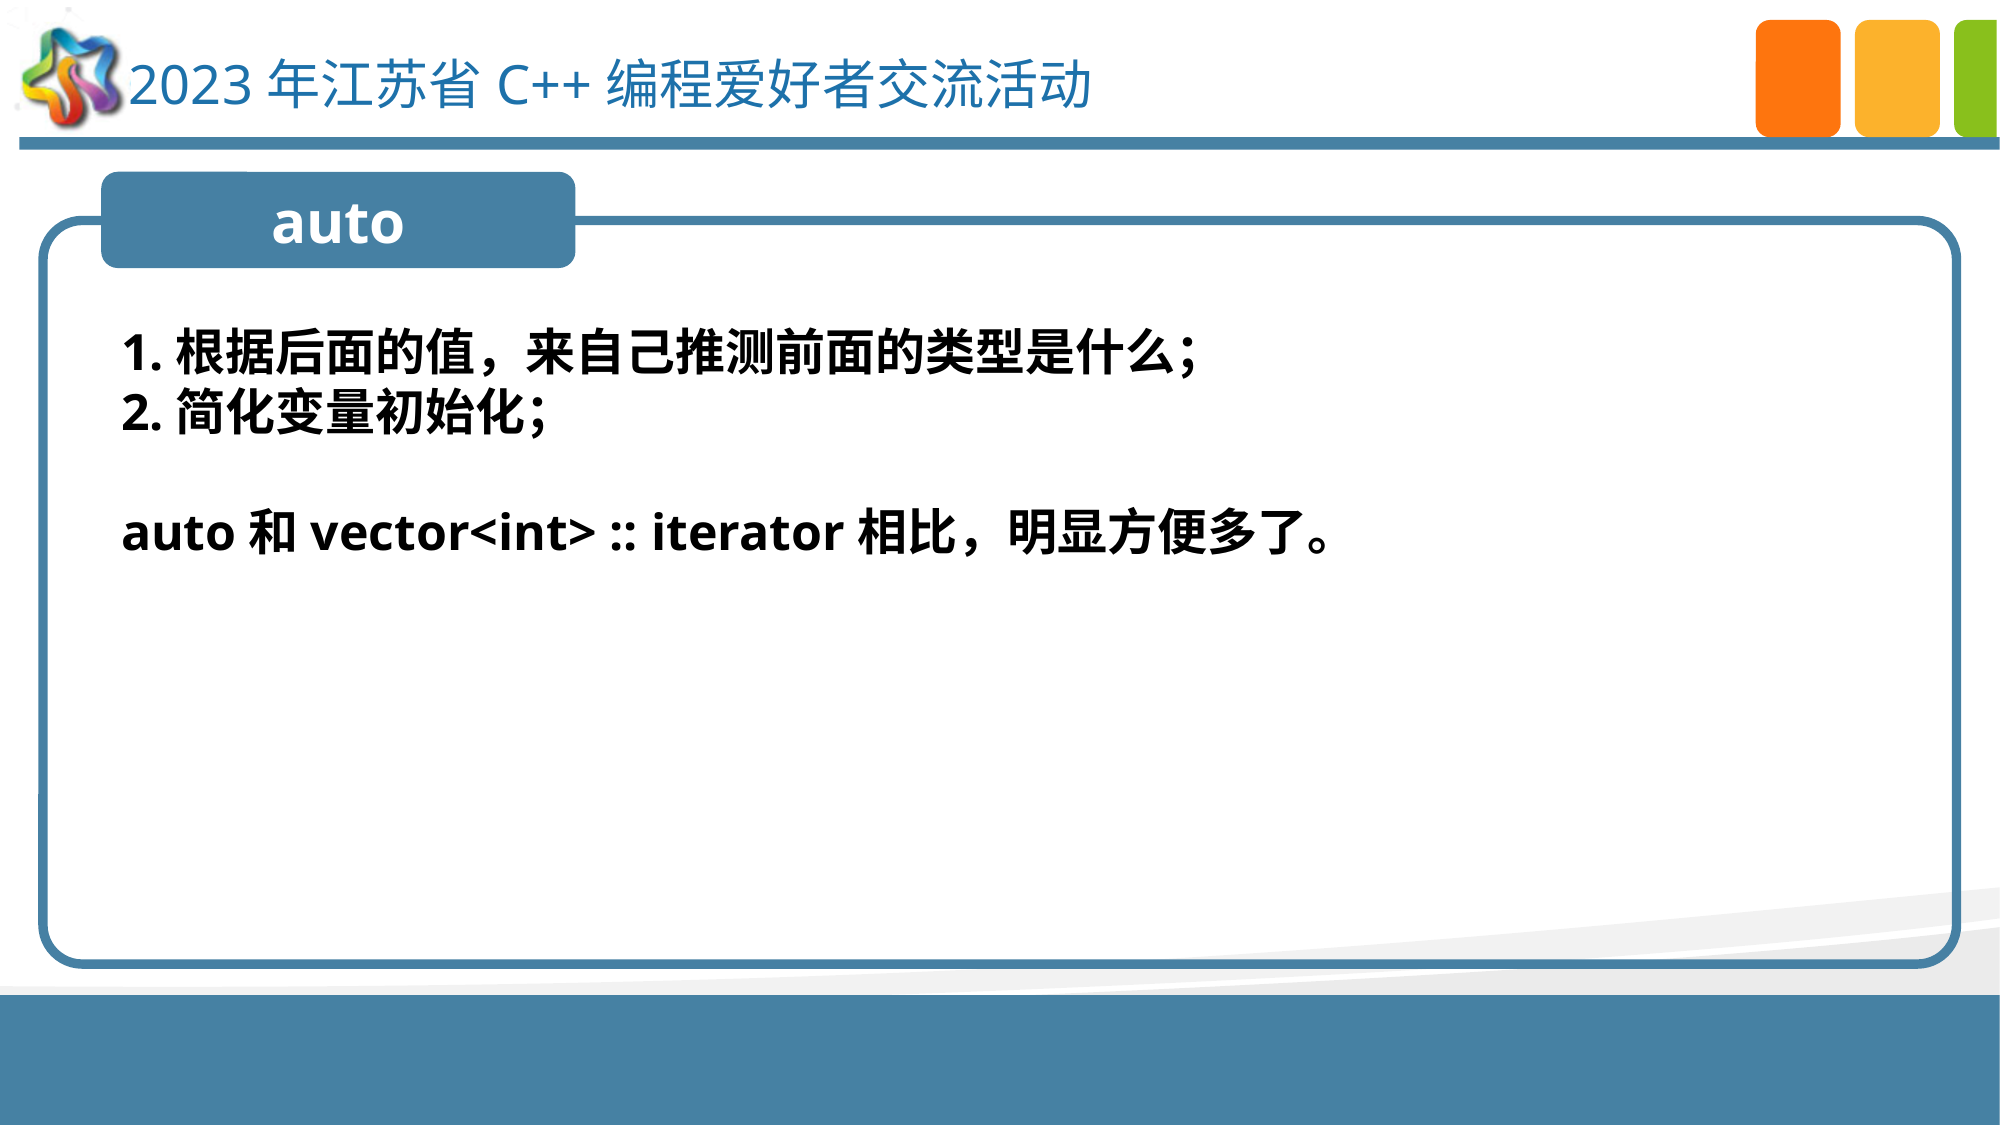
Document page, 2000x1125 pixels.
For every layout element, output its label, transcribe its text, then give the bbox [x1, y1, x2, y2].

text_box 1.根据后面的值，来自己推测前面的类型是什么； 2.简化变量初始化； auto和vector<int> :: iterator相比，明显方便多了。 [106, 312, 1760, 628]
picture [7, 7, 131, 138]
text_box auto [101, 171, 576, 269]
